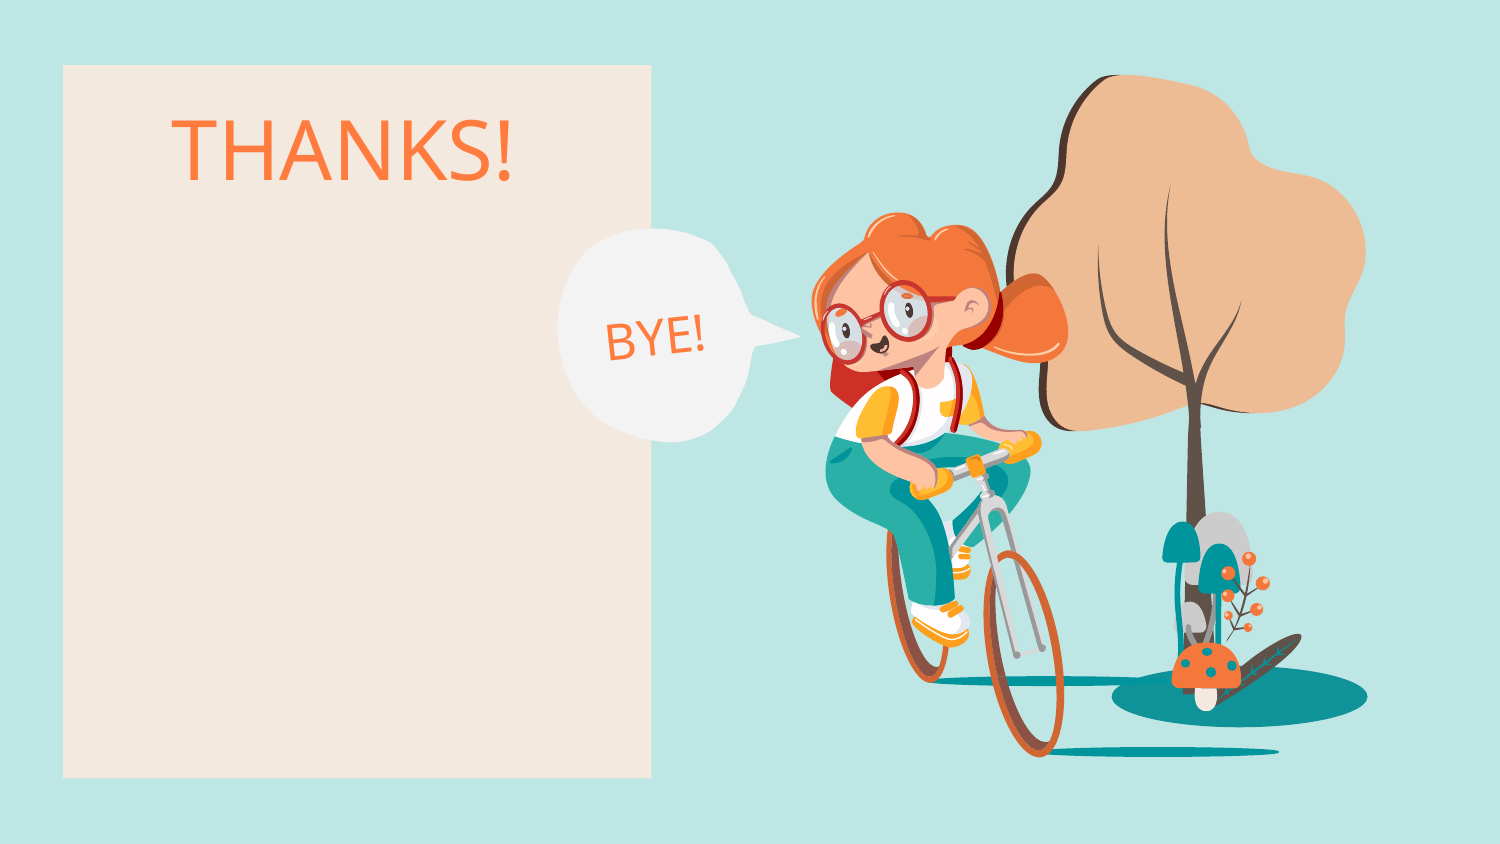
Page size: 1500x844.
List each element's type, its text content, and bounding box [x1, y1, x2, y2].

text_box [556, 74, 1377, 758]
title THANKS! [156, 114, 551, 212]
